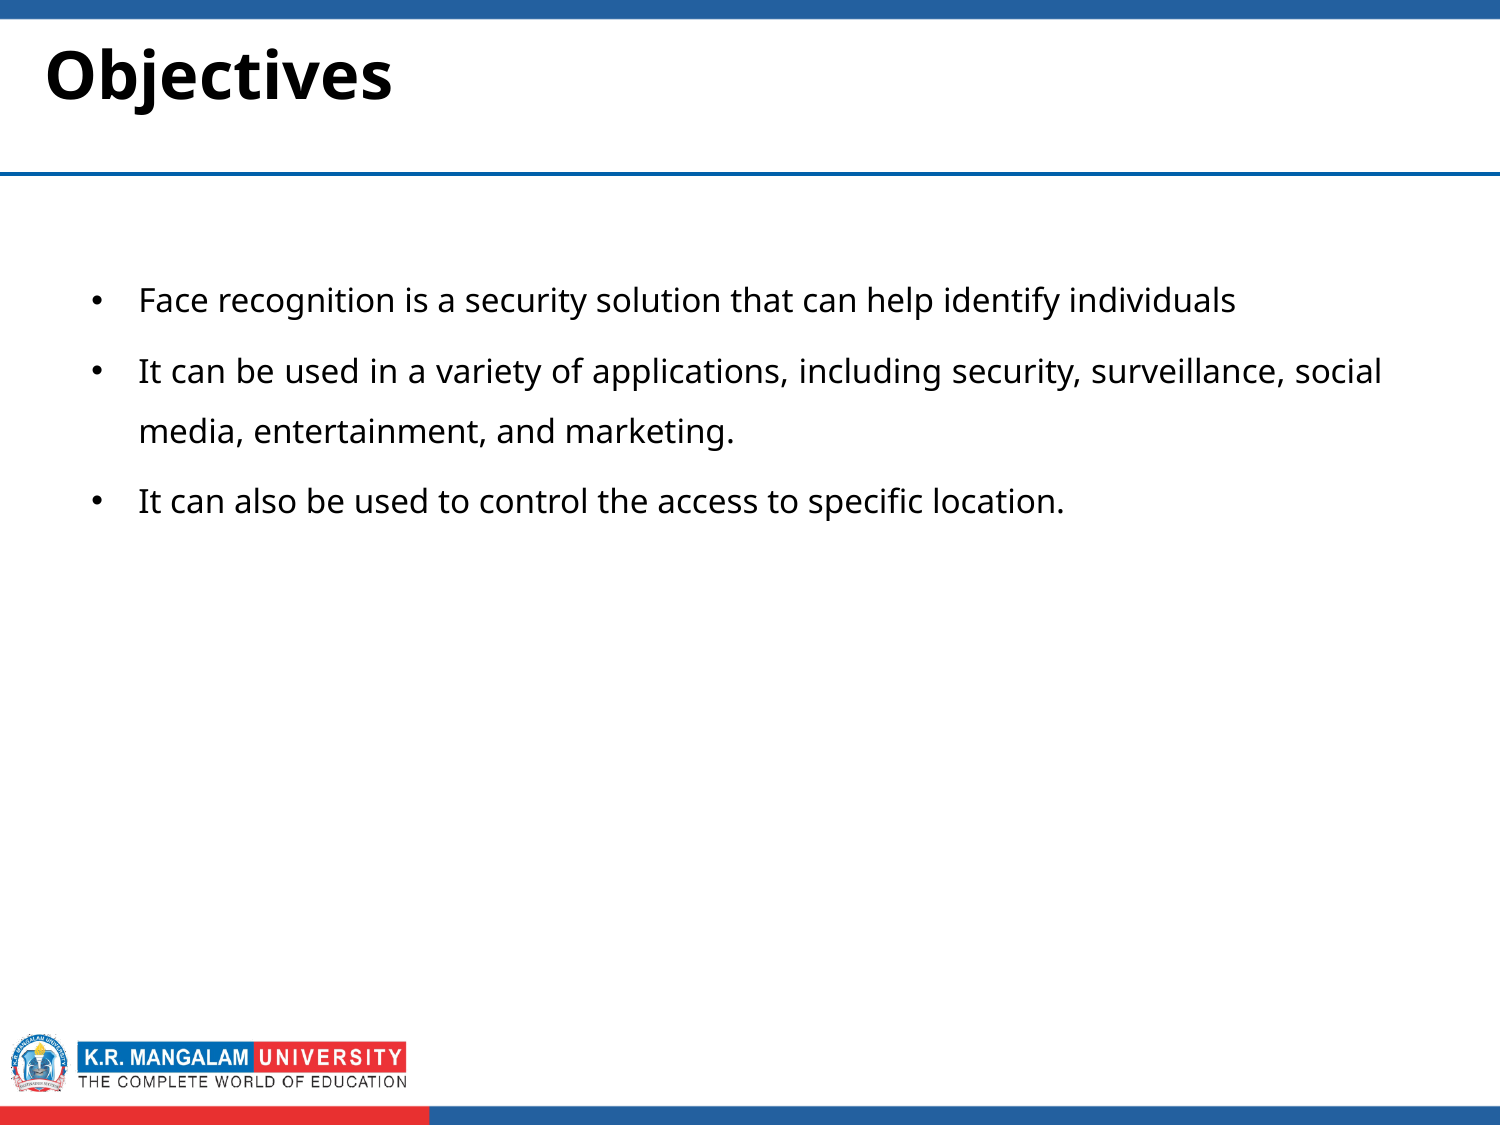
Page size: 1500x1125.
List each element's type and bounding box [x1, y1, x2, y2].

list [0, 181, 1500, 1125]
picture [11, 1034, 408, 1093]
list [0, 0, 1500, 173]
